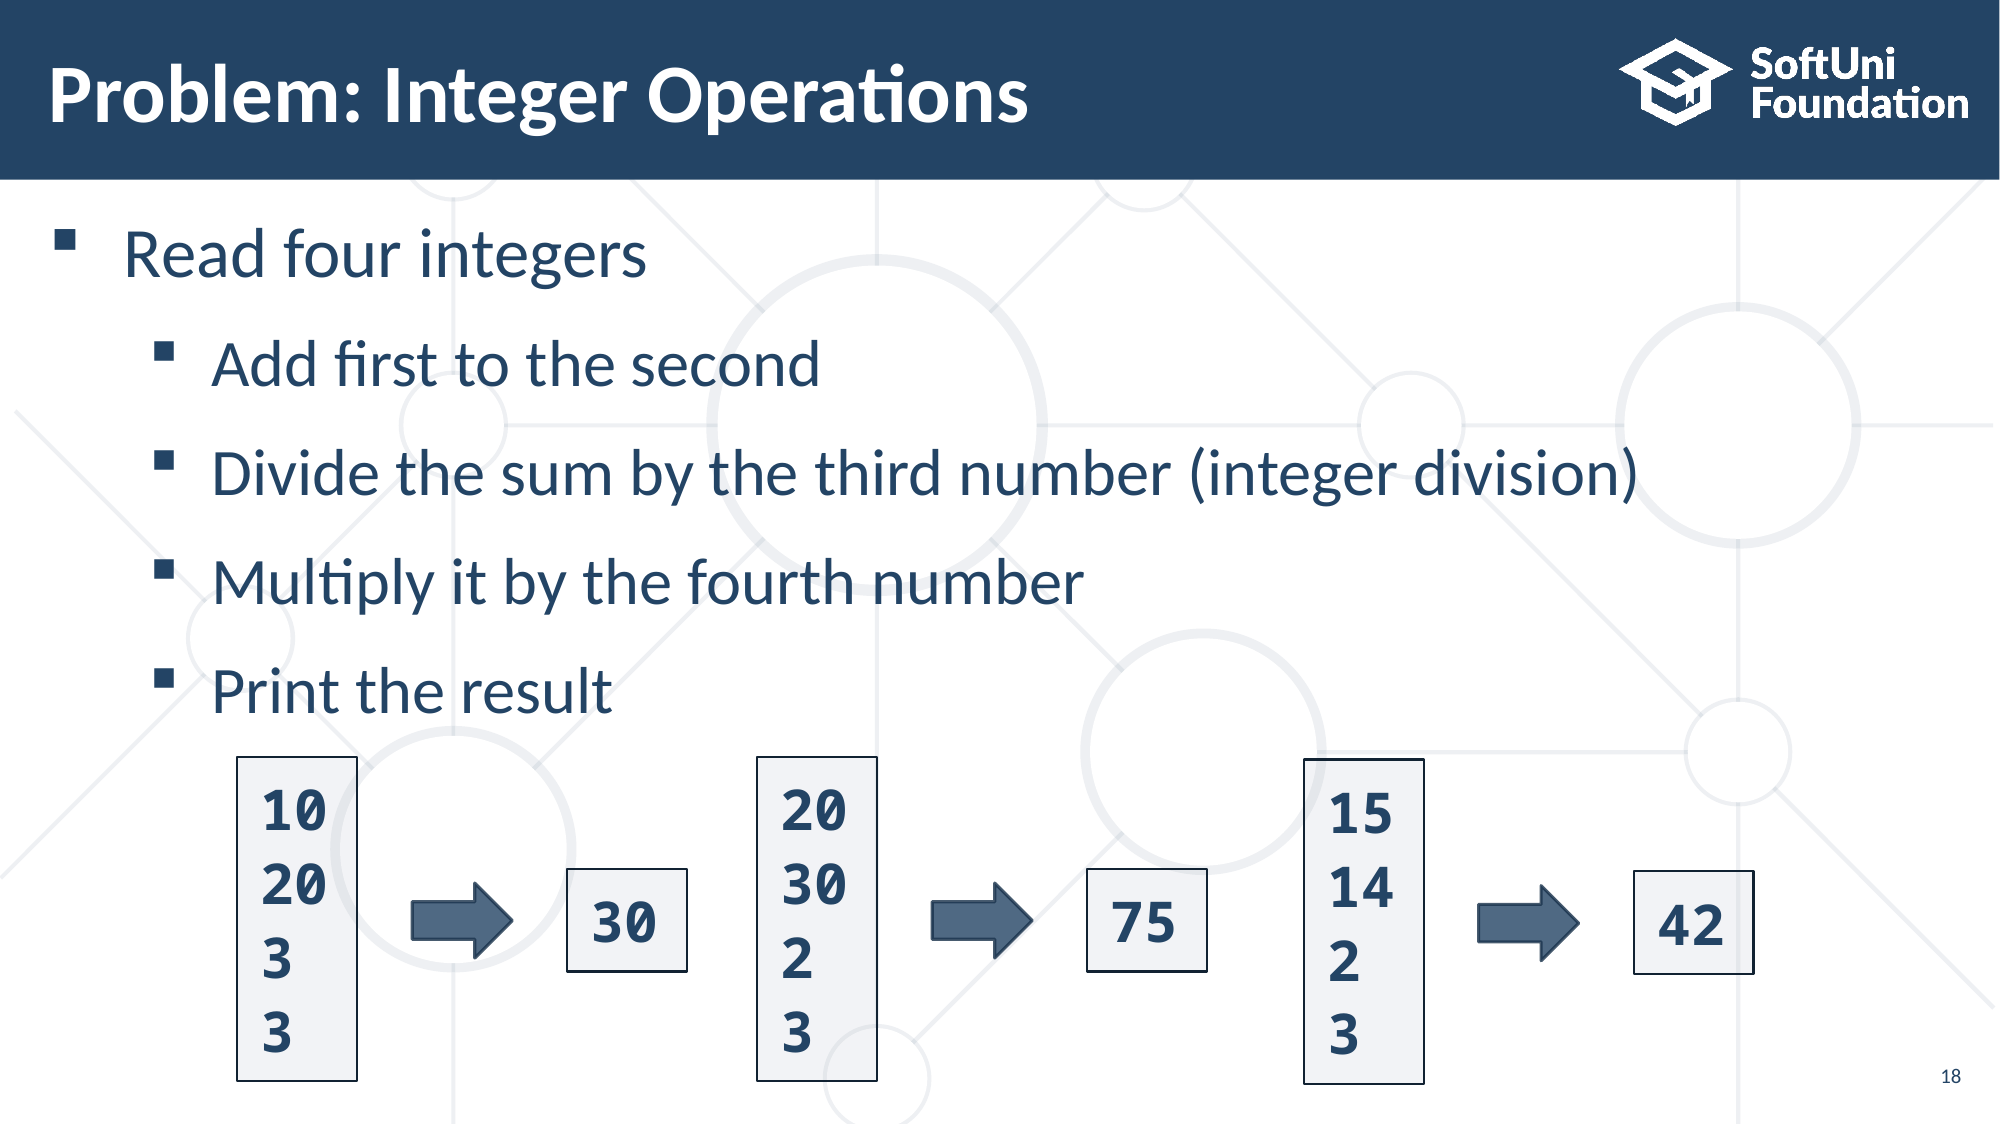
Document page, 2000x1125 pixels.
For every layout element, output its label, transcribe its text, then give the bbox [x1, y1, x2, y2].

text_box 10 20 3 3 [237, 756, 358, 1082]
text_box 75 [1087, 868, 1208, 972]
text_box 30 [567, 868, 688, 972]
text_box 15 14 2 3 [1303, 759, 1424, 1084]
title Problem: Integer Operations [31, 16, 1591, 162]
text_box 42 [1633, 871, 1754, 975]
text_box 20 30 2 3 [757, 756, 878, 1082]
slide_number 18 [1896, 1049, 1968, 1101]
list Read four integers Add first to the second Divide the sum by the third number (integer division) Multiply it by the fourth number Print the result [31, 196, 1970, 1050]
text_box [1476, 883, 1581, 963]
text_box [930, 881, 1035, 960]
picture [1618, 38, 1968, 126]
text_box [410, 881, 515, 960]
